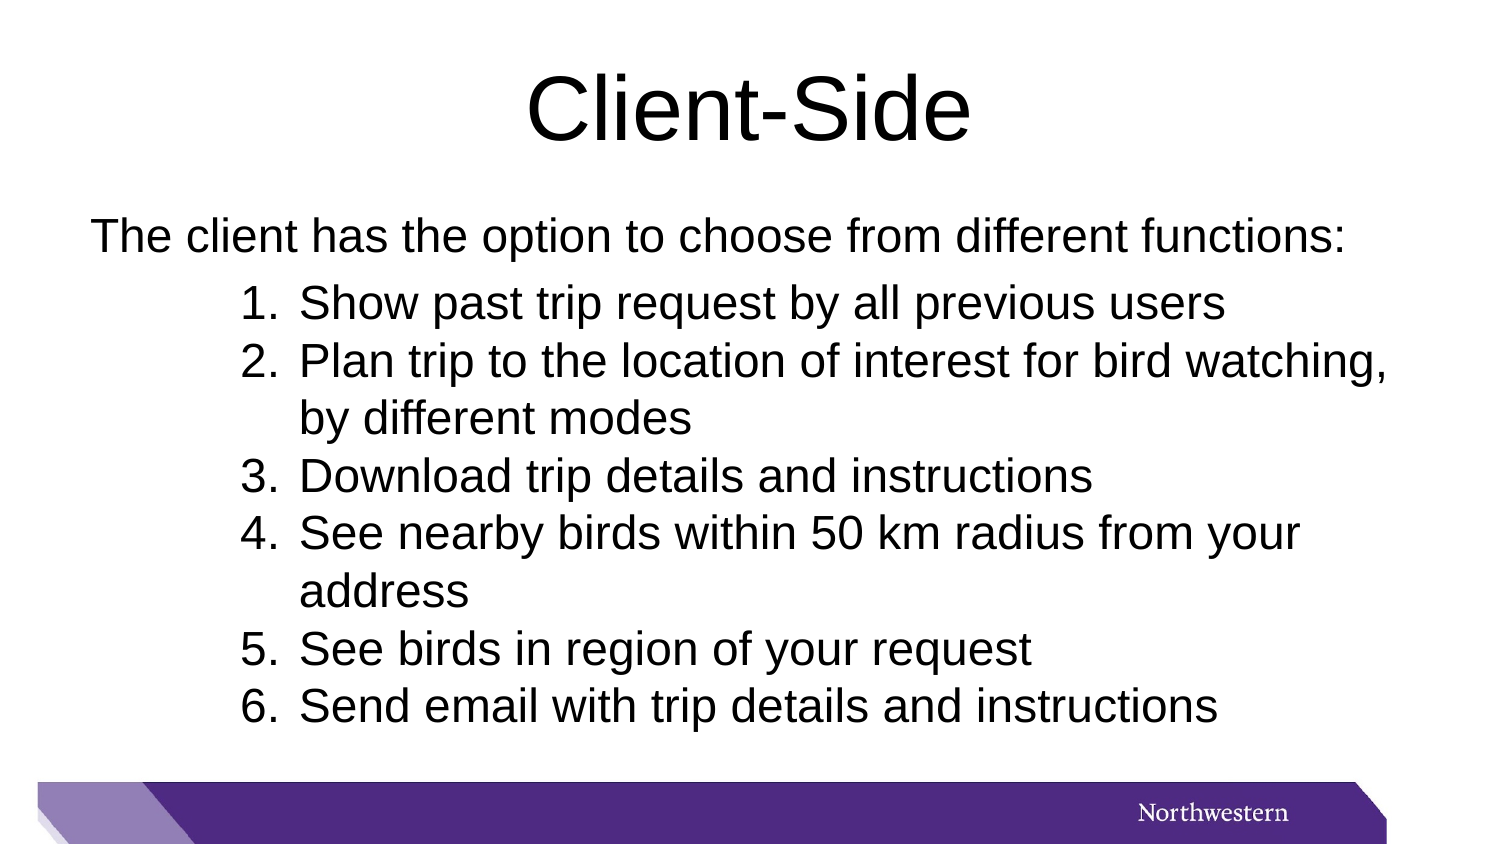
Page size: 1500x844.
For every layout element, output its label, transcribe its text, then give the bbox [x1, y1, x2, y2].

picture [0, 0, 1499, 844]
list The client has the option to choose from different functions: Show past trip request by all previous users Plan trip to the location of interest for bird watching, by different modes Download trip details and instructions See nearby birds within 50 km radius from your address See birds in region of your request Send email with trip details and instructions [75, 196, 1425, 754]
title Client-Side [75, 33, 1425, 175]
